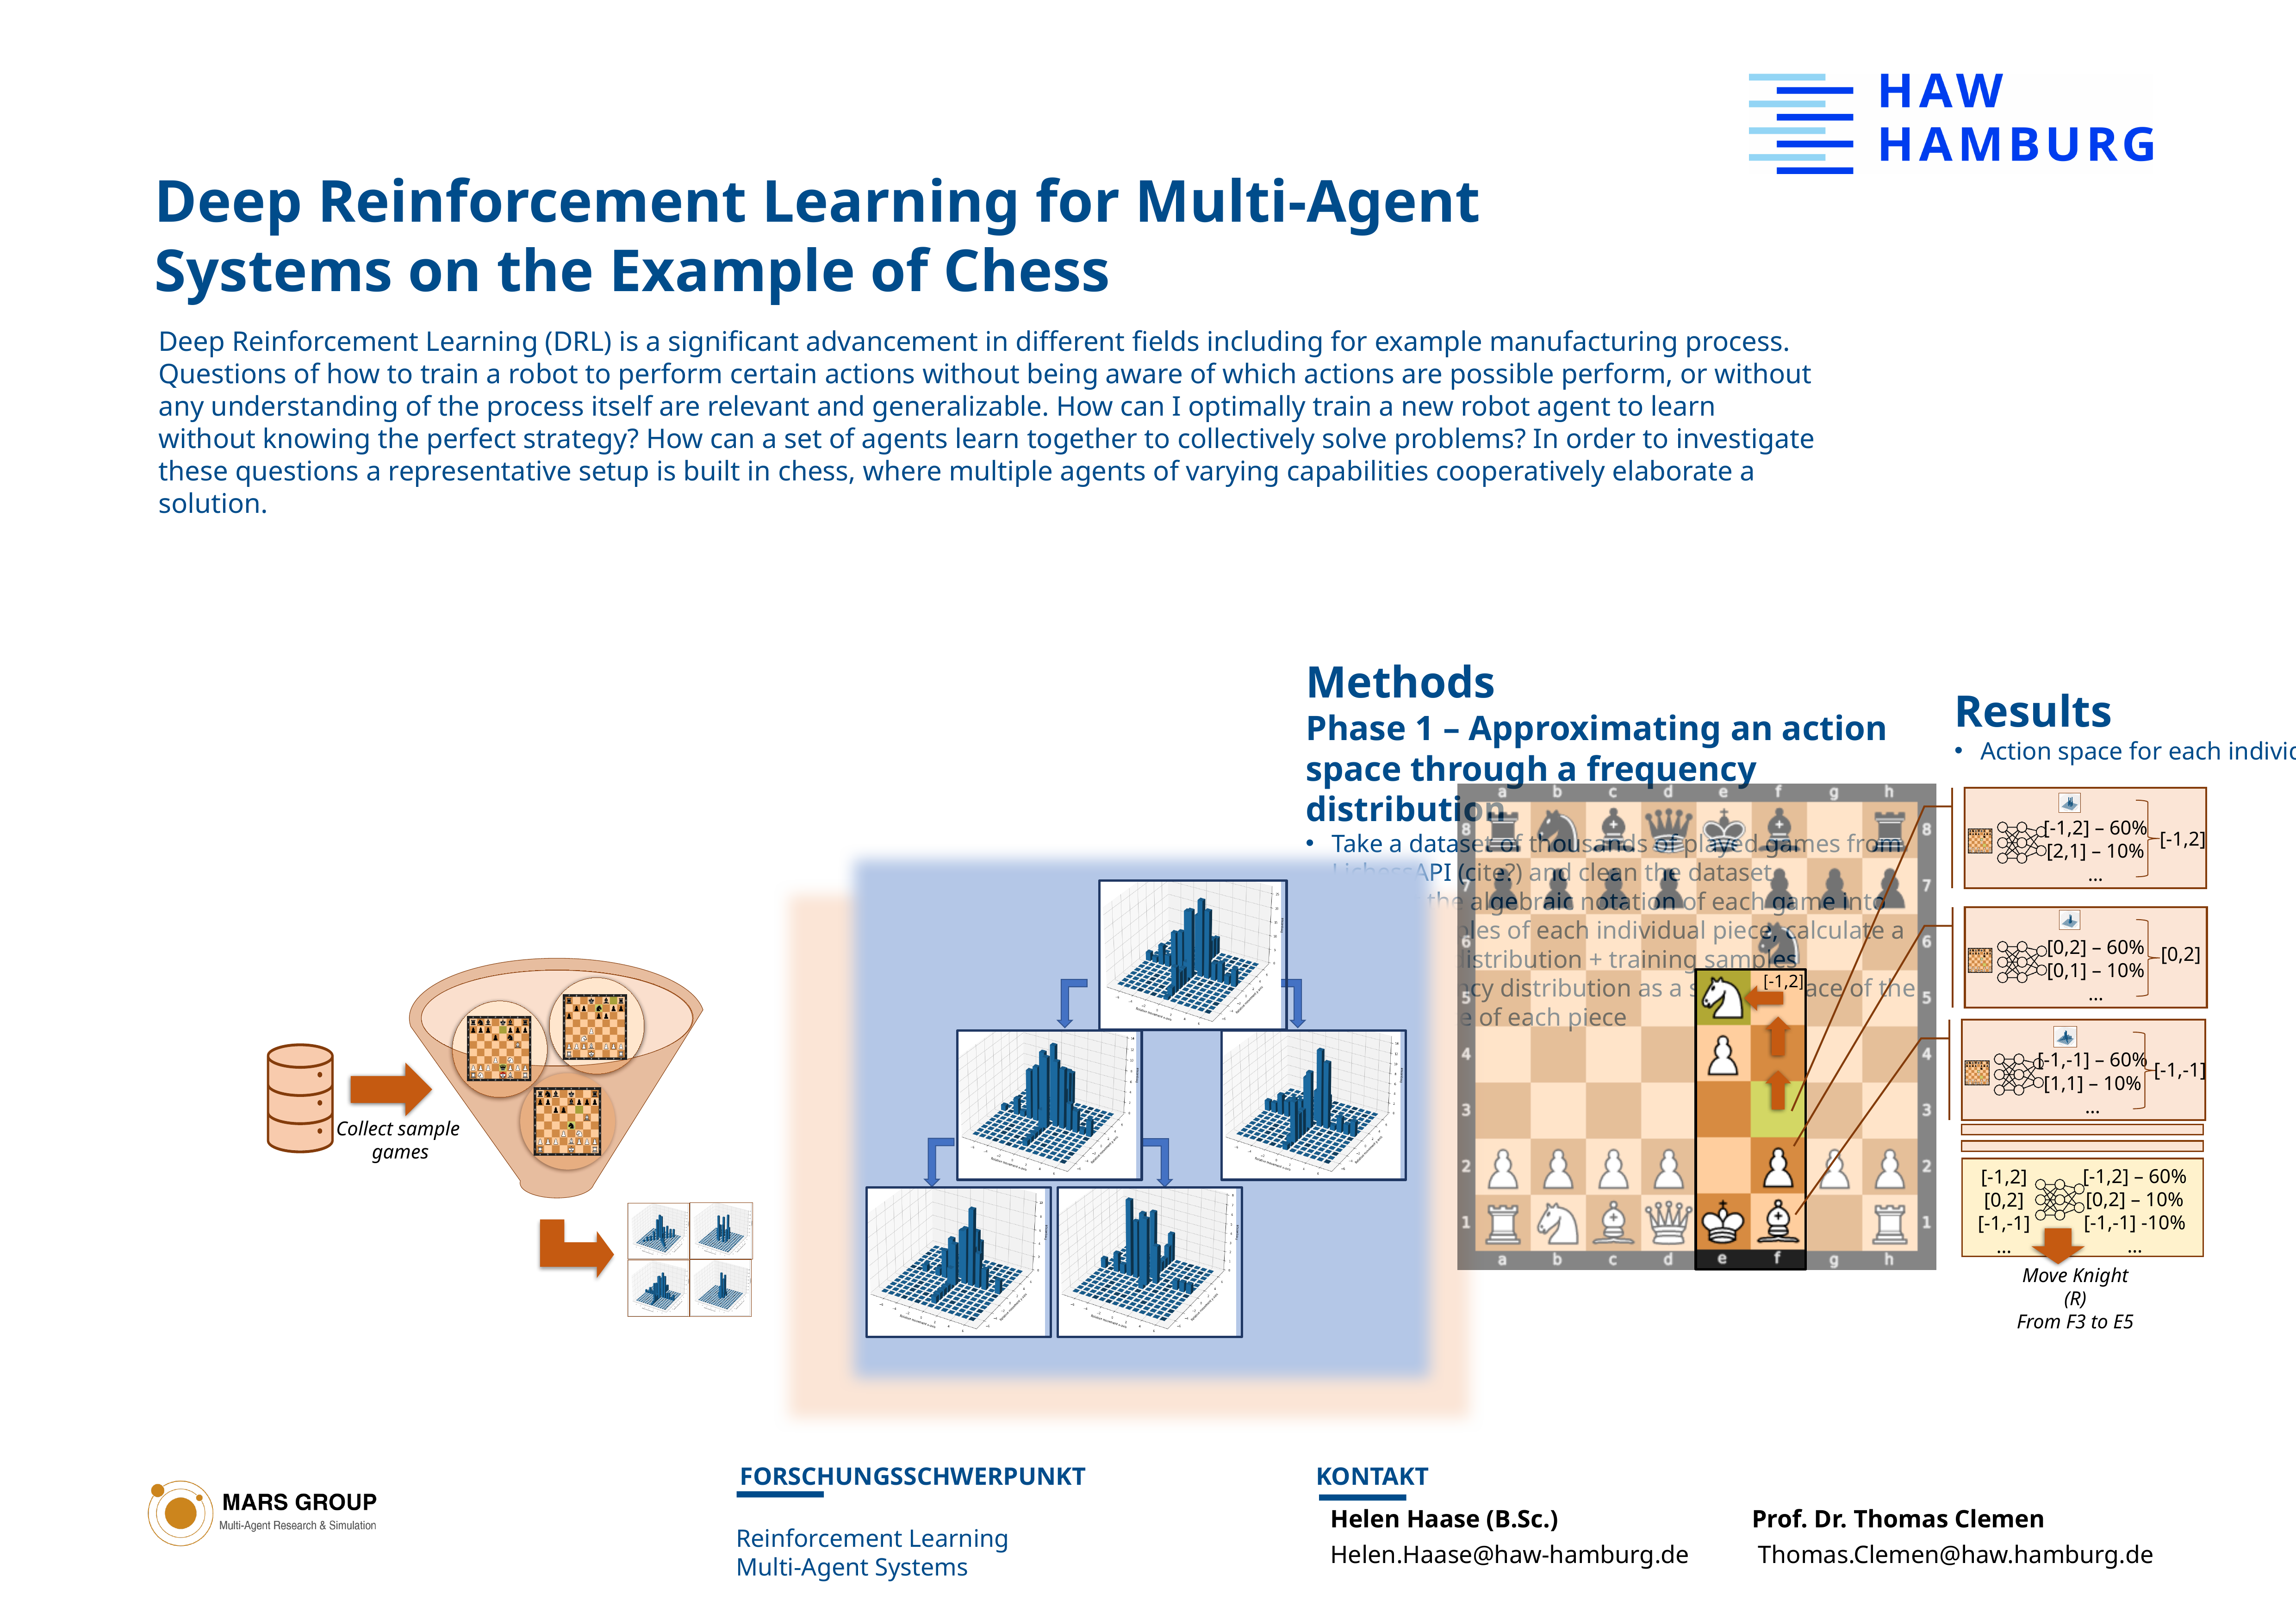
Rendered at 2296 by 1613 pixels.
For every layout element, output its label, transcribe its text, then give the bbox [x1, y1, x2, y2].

text_box Deep Reinforcement Learning (DRL) is a significant advancement in different fields including for example manufacturing process. Questions of how to train a robot to perform certain actions without being aware of which actions are possible perform, or without any understanding of the process itself are relevant and generalizable. How can I optimally train a new robot agent to learn without knowing the perfect strategy? How can a set of agents learn together to collectively solve problems? In order to investigate these questions a representative setup is built in chess, where multiple agents of varying capabilities cooperatively elaborate a solution. [151, 321, 1825, 587]
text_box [267, 879, 1485, 1434]
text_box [838, 844, 1444, 1393]
picture [147, 1479, 377, 1548]
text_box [1457, 784, 2246, 1314]
title Deep Reinforcement Learning for Multi-Agent Systems on the Example of Chess [147, 193, 1529, 303]
list Reinforcement Learning Multi-Agent Systems [729, 1503, 1253, 1541]
text_box Methods Phase 1 – Approximating an action space through a frequency distribution Take a dataset of thousands of played games from LichessAPI (cite?) and clean the dataset Convert the algebraic notation of each game into action samples of each individual piece, calculate a frequency distribution + training samples Use frequency distribution as a starting place of the action space of each piece Results Action space for each individual chess piece Outlook Local vs. global learnings and decisions Incorporating as little knowledge as possible into the training process Knowledge transfer between local pieces Neuroevolutive algorithms with dynamic observation and action spaces Teaching and Hierarchical Learning on local and global level Sparse Rewards and Reward Engineering with no knowledge inclusion Competitive and cooperative acting in MAS References Action space for each individual chess piece [1299, 651, 2296, 1613]
picture [1749, 74, 2153, 174]
